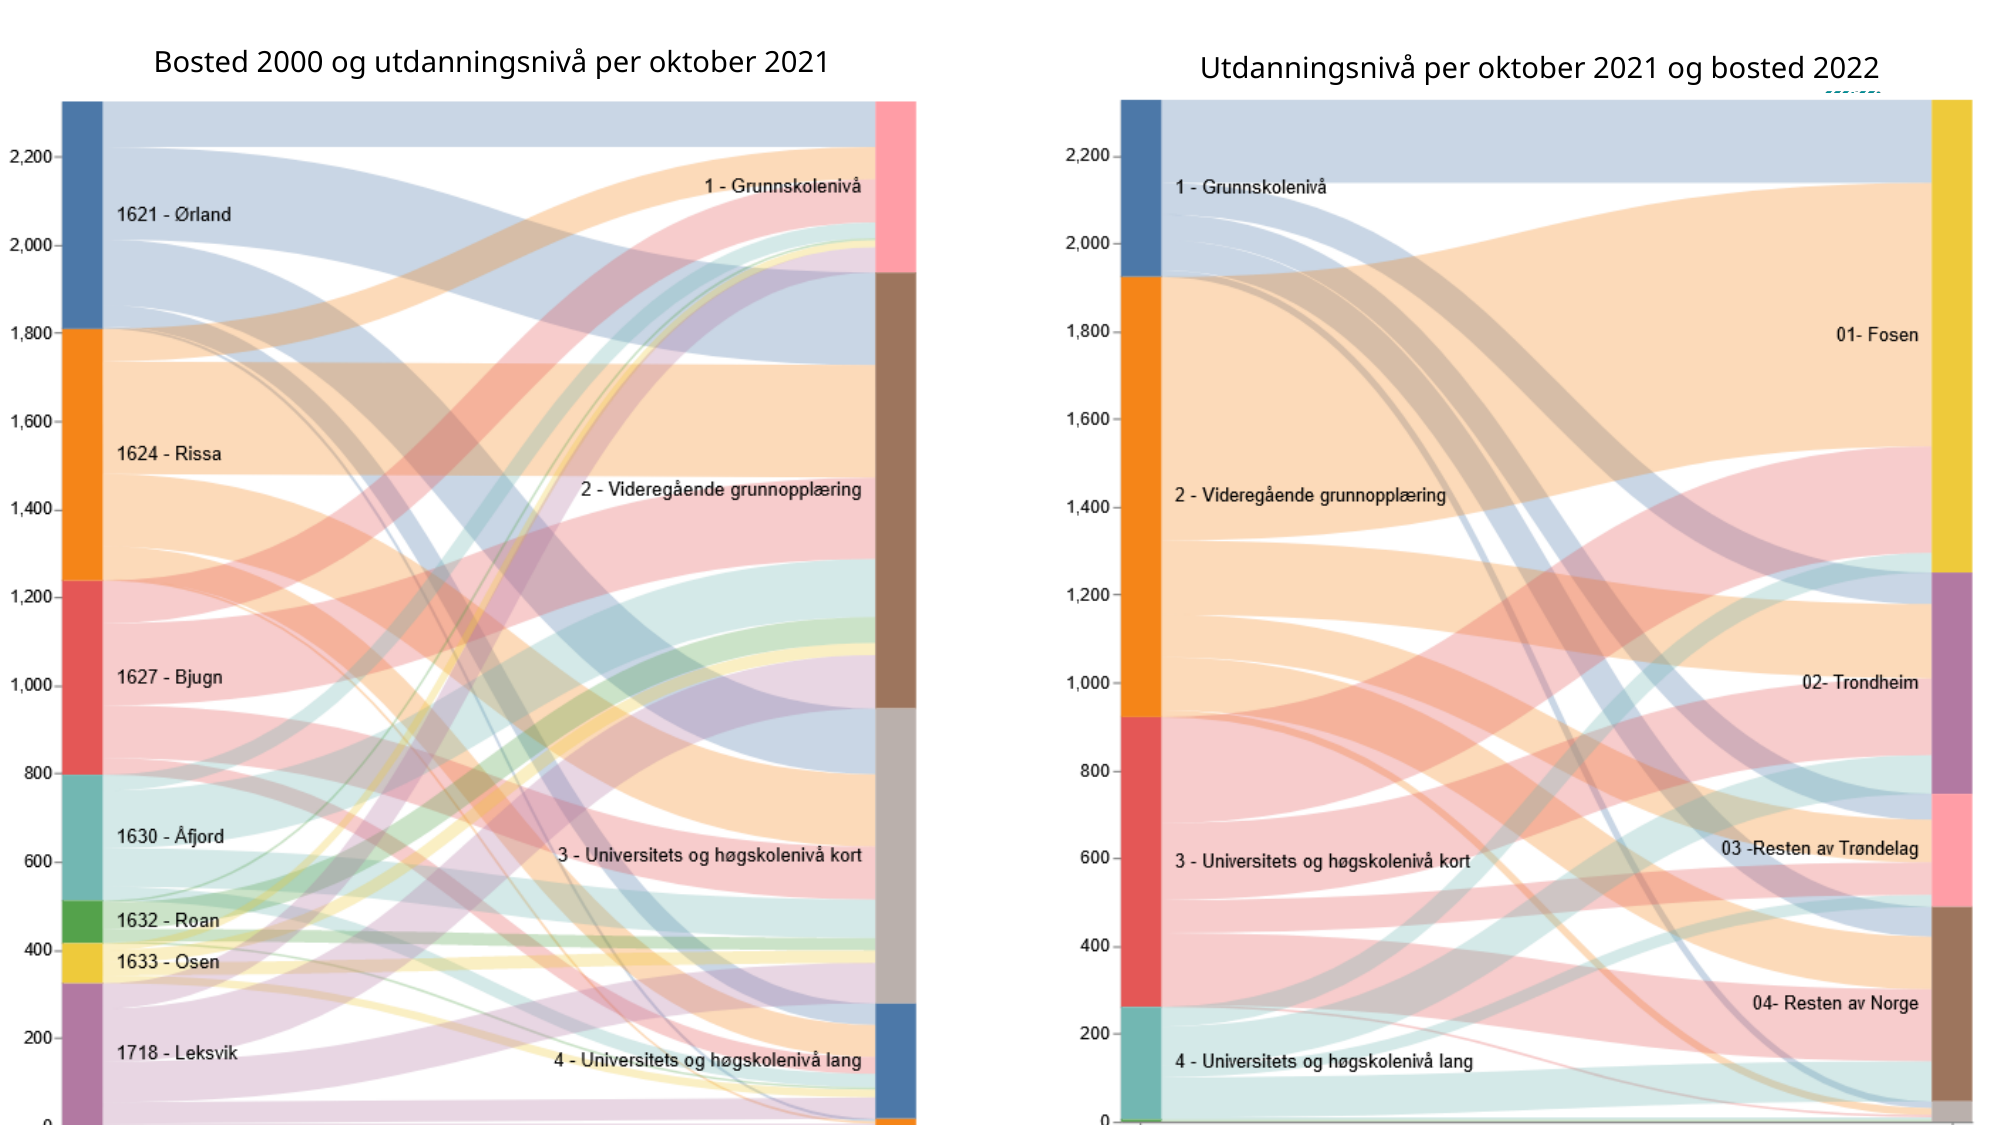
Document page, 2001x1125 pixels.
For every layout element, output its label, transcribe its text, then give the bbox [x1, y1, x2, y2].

picture [1059, 92, 1987, 1125]
text_box Utdanningsnivå per oktober 2021 og bosted 2022 [1123, 41, 1958, 92]
picture [0, 86, 928, 1125]
text_box Bosted 2000 og utdanningsnivå per oktober 2021 [75, 35, 910, 86]
